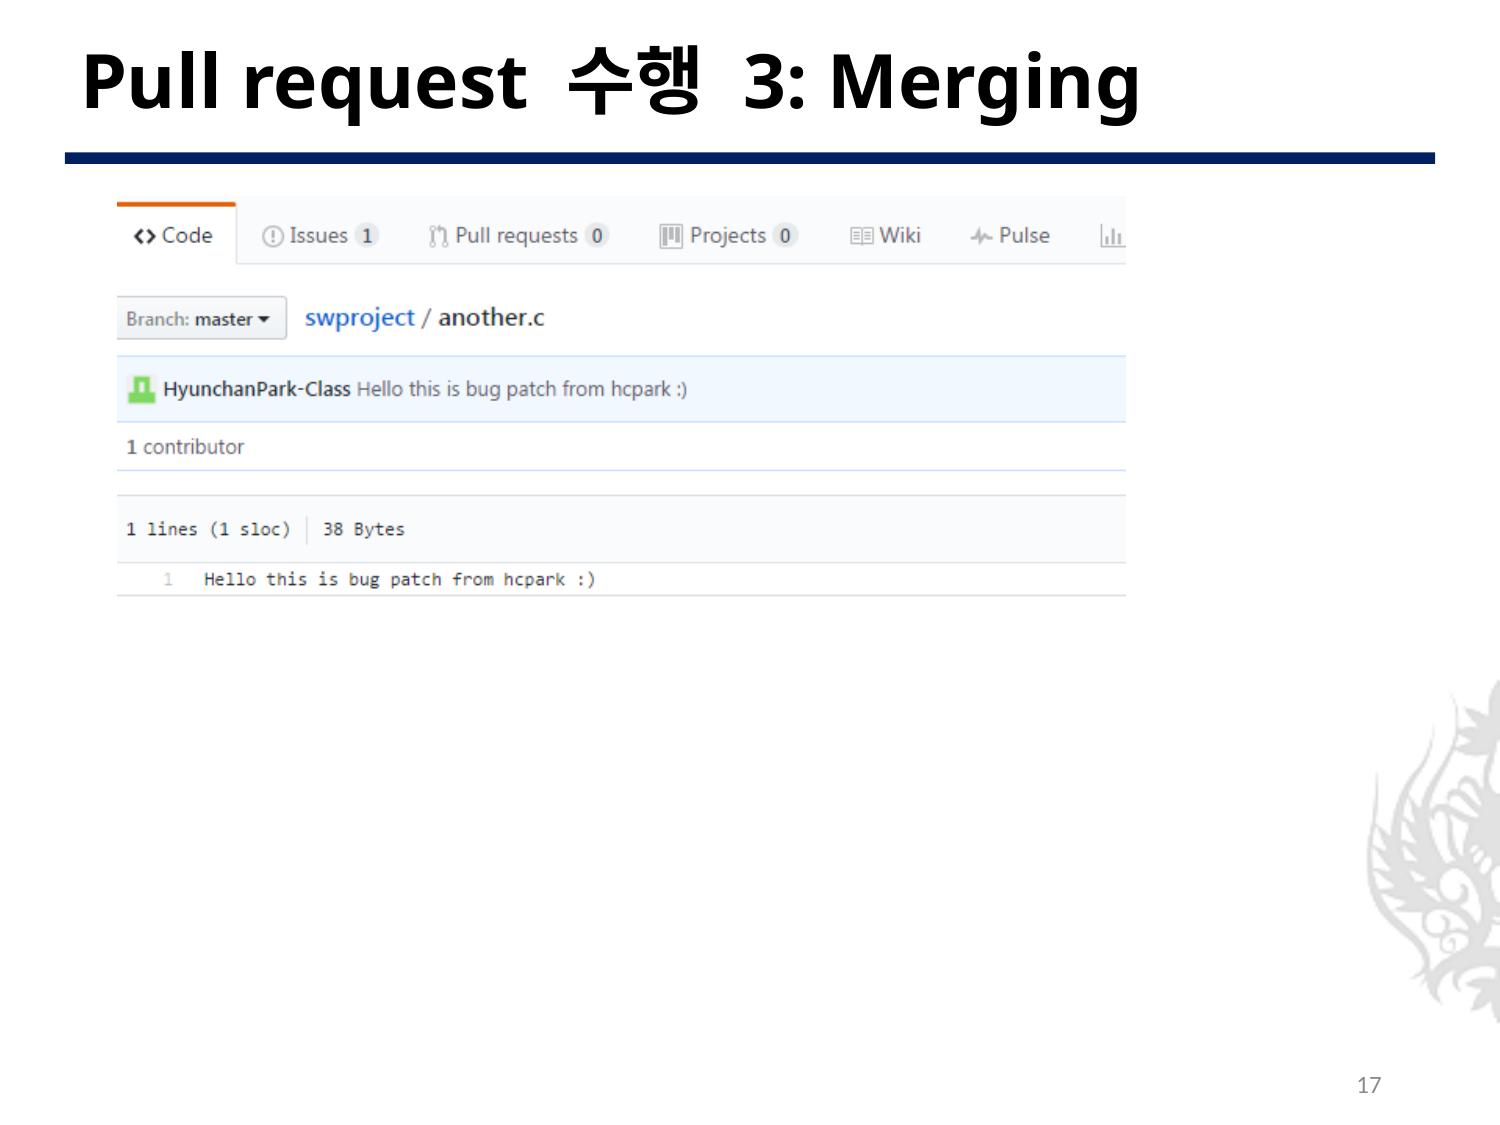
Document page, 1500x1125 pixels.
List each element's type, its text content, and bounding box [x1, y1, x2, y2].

slide_number 17 [1059, 1057, 1397, 1111]
picture [117, 196, 1126, 606]
title Pull request 수행 3: Merging [64, 26, 1436, 143]
